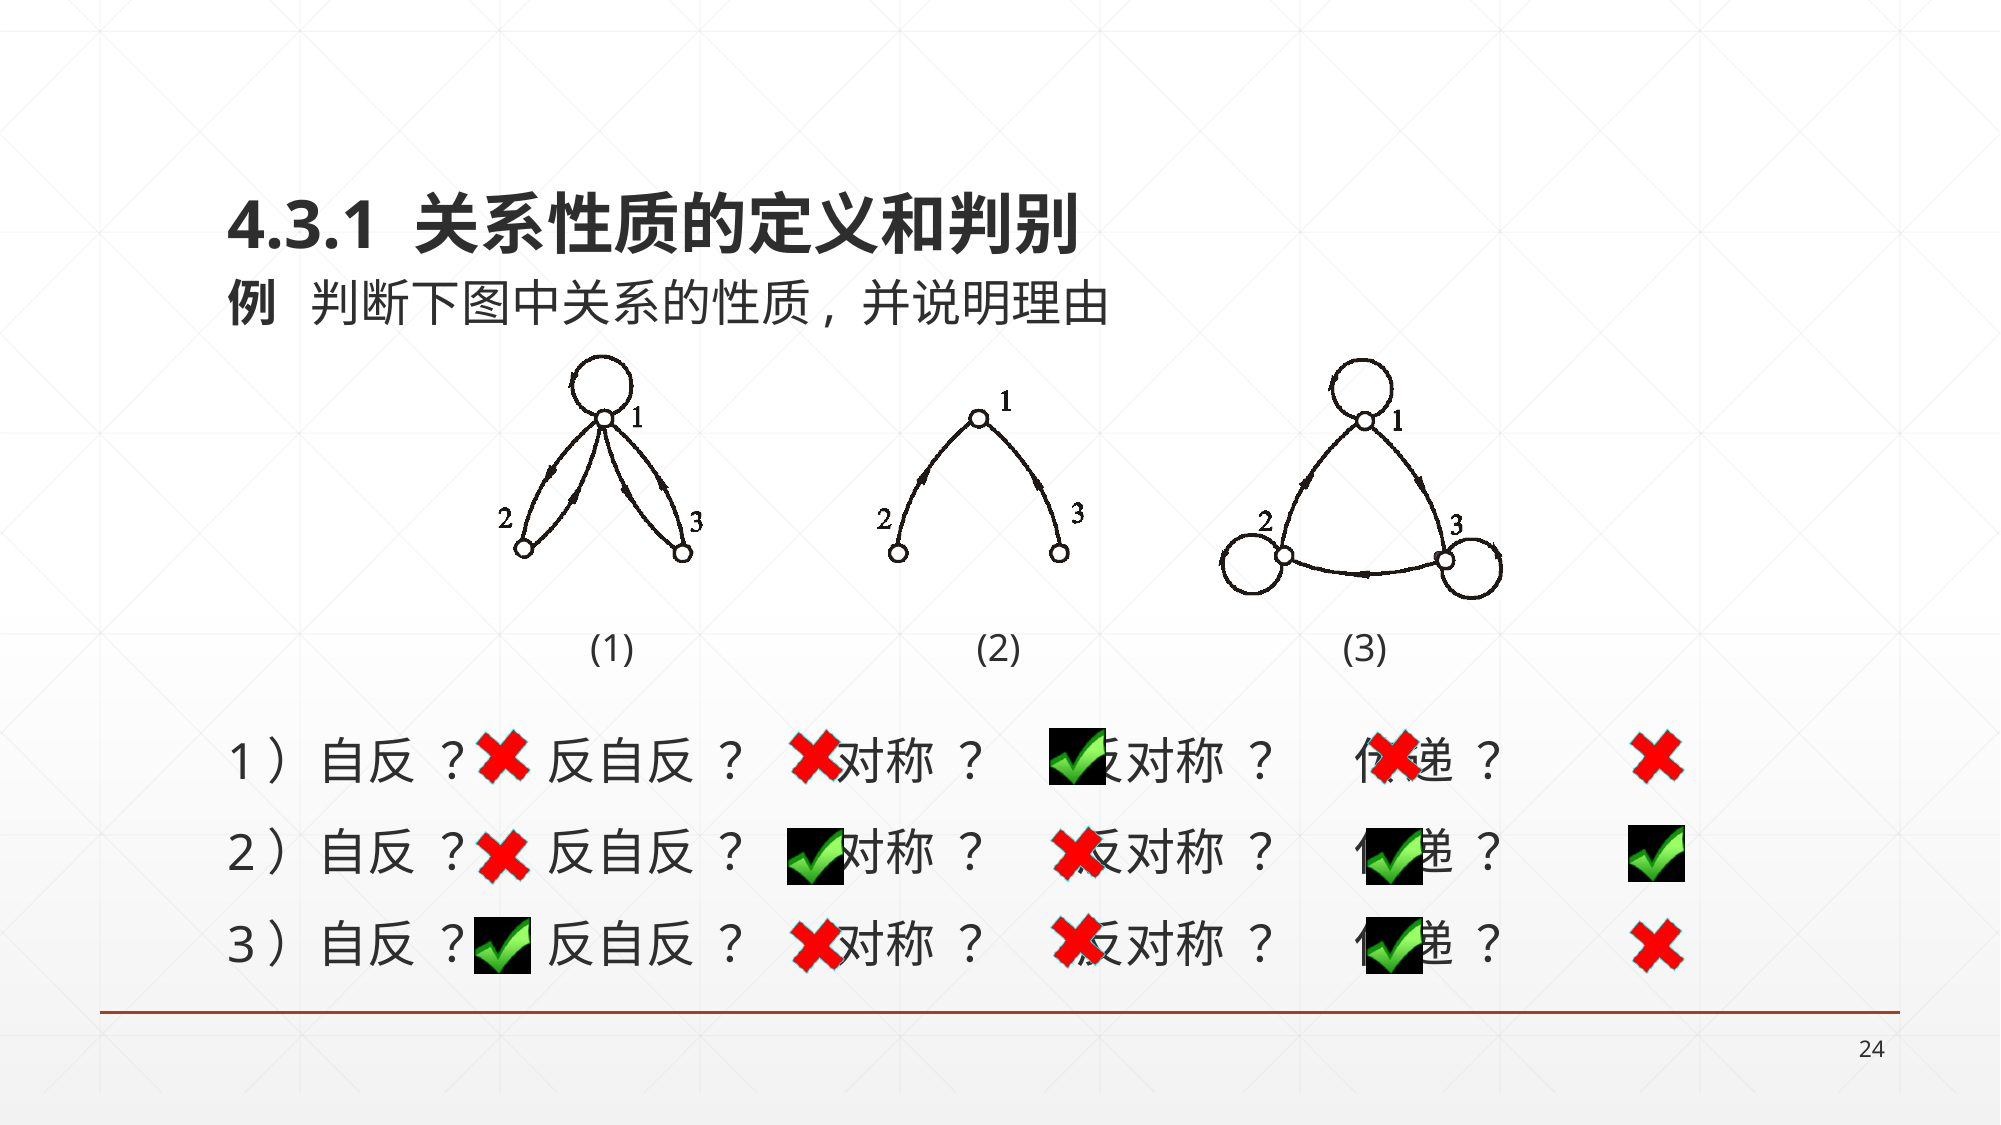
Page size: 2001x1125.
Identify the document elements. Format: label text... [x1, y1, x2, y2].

picture [1628, 825, 1685, 882]
picture [1049, 728, 1106, 785]
picture [1628, 728, 1685, 785]
picture [1365, 917, 1423, 974]
picture [787, 917, 845, 974]
picture [458, 344, 1524, 656]
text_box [573, 656, 1404, 678]
picture [1365, 828, 1423, 885]
picture [1365, 728, 1423, 785]
text_box 例 判断下图中关系的性质, 并说明理由 1）自反 ？ 反自反 ？ 对称 ？ 反对称 ？ 传递 ？ 2）自反 ？ 反自反 ？ 对称 ？ 反对称 ？ 传递 ？ 3）自反 ？ 反自反 ？ 对称 ？ 反对称 ？ 传递 ？ [212, 271, 1788, 981]
picture [787, 728, 844, 785]
picture [1049, 912, 1106, 969]
picture [1049, 825, 1106, 882]
text_box 4.3.1 关系性质的定义和判别 [212, 82, 1788, 271]
picture [1628, 917, 1685, 974]
picture [474, 728, 531, 785]
picture [474, 828, 531, 885]
picture [474, 917, 531, 974]
picture [787, 828, 844, 885]
slide_number 24 [1749, 1031, 1901, 1069]
